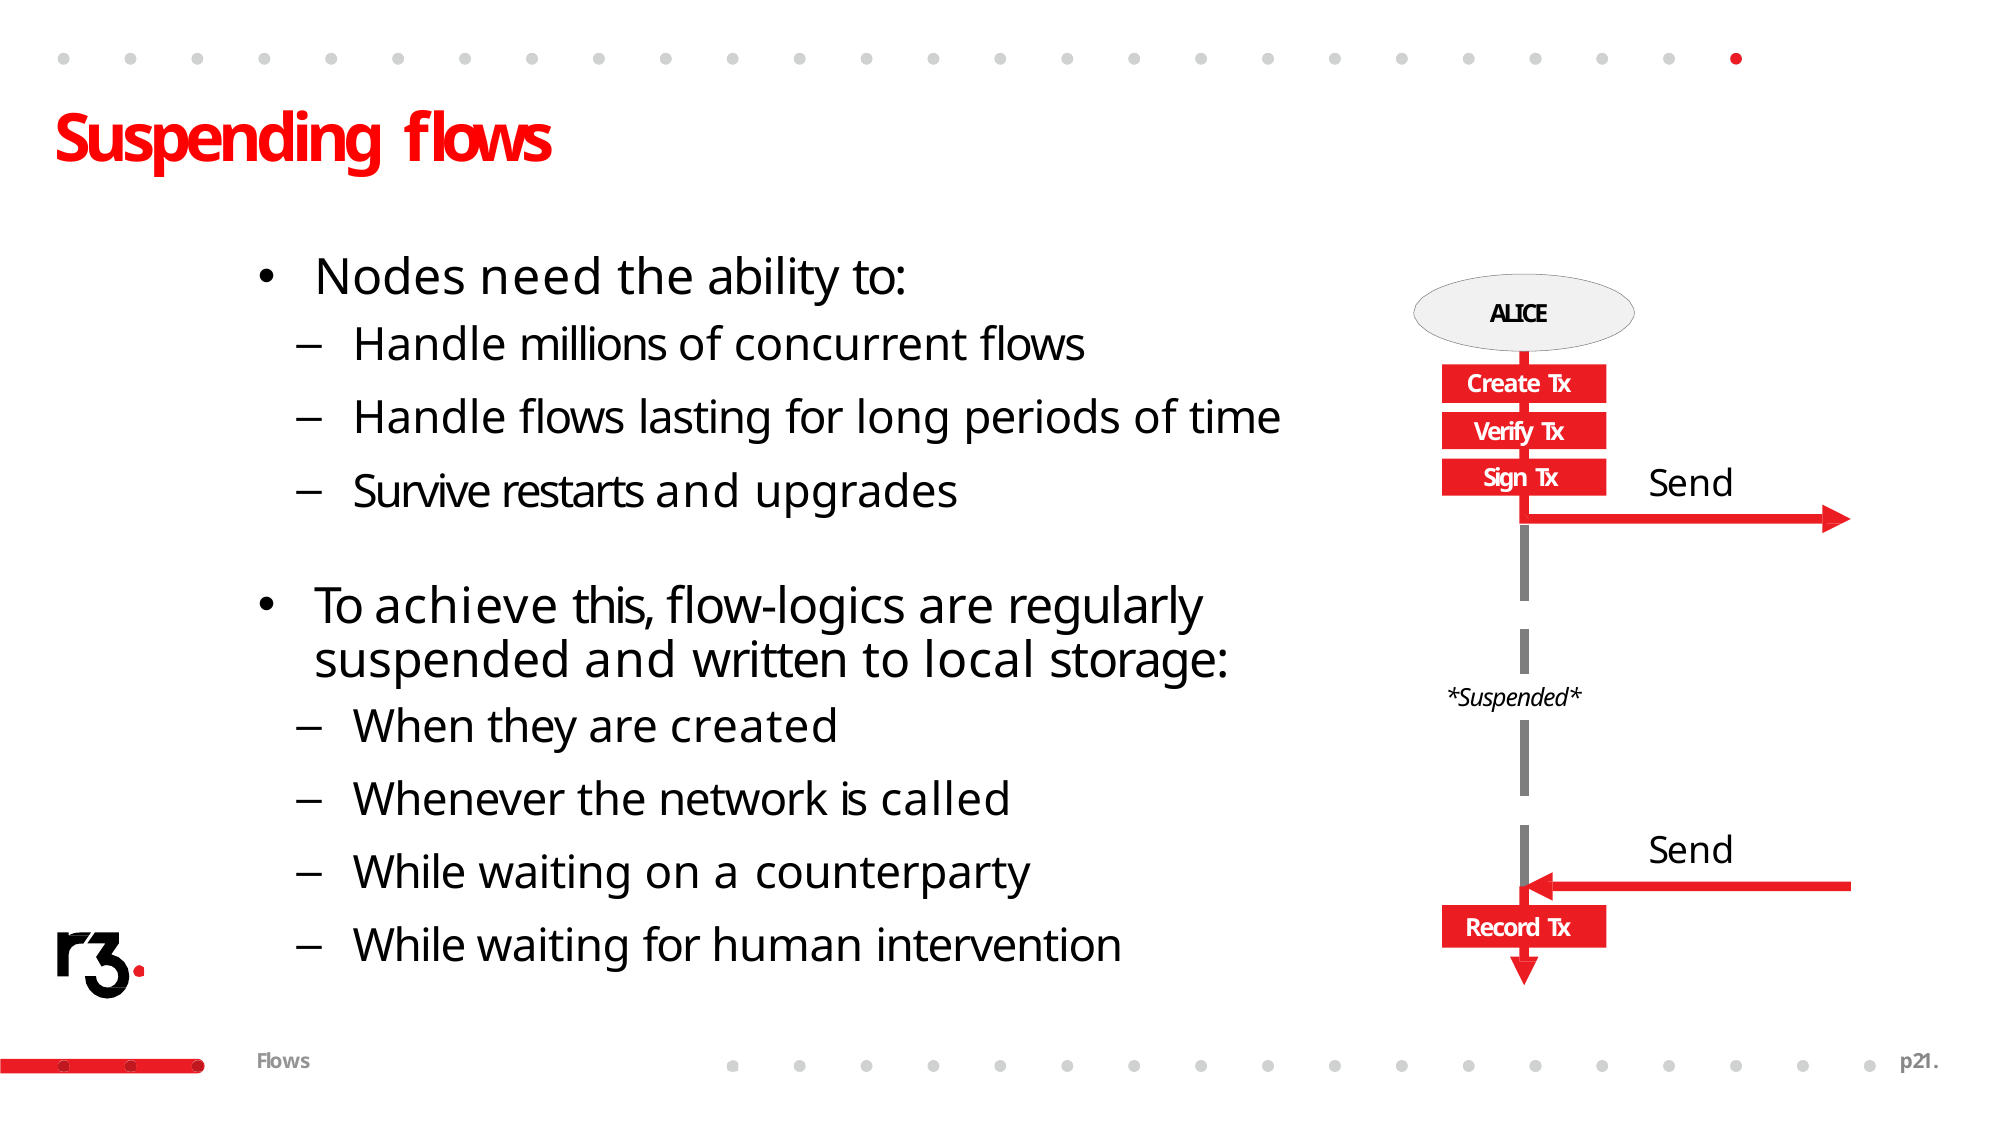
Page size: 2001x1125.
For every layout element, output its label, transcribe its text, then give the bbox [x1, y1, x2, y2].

picture [57, 1060, 70, 1072]
text_box To achieve this, flow-logics are regularly suspended and written to local storage: When they are created Whenever the network is called While waiting on a counterparty While waiting for human intervention [255, 570, 1283, 972]
text_box Record Tx [1442, 909, 1607, 941]
text_box ALICE [1487, 295, 1561, 327]
text_box [1442, 445, 1607, 450]
picture [124, 1060, 137, 1072]
text_box Send [1646, 456, 1743, 504]
text_box [1519, 352, 1529, 364]
text_box [1519, 450, 1529, 458]
text_box [1525, 872, 1851, 901]
text_box Send [1646, 823, 1743, 871]
text_box [1442, 941, 1607, 948]
text_box [1442, 492, 1607, 496]
text_box Verify Tx [1442, 413, 1607, 445]
picture [726, 1060, 739, 1072]
text_box [1442, 905, 1607, 909]
footer Flows [254, 1045, 313, 1125]
text_box [1519, 403, 1529, 412]
text_box [1519, 496, 1851, 534]
text_box [1509, 948, 1539, 986]
title Suspending flows [52, 92, 611, 283]
text_box Nodes need the ability to: Handle millions of concurrent flows Handle flows lasting for long periods of time Survive restarts and upgrades [255, 232, 1316, 517]
text_box Sign Tx [1442, 459, 1607, 492]
text_box [1413, 274, 1635, 352]
picture [191, 1060, 204, 1072]
slide_number p23. [1897, 1045, 1945, 1125]
text_box *Suspended* [1443, 679, 1606, 712]
text_box [1519, 886, 1529, 905]
text_box [1442, 398, 1607, 403]
text_box Create Tx [1442, 365, 1607, 398]
picture [133, 965, 145, 977]
